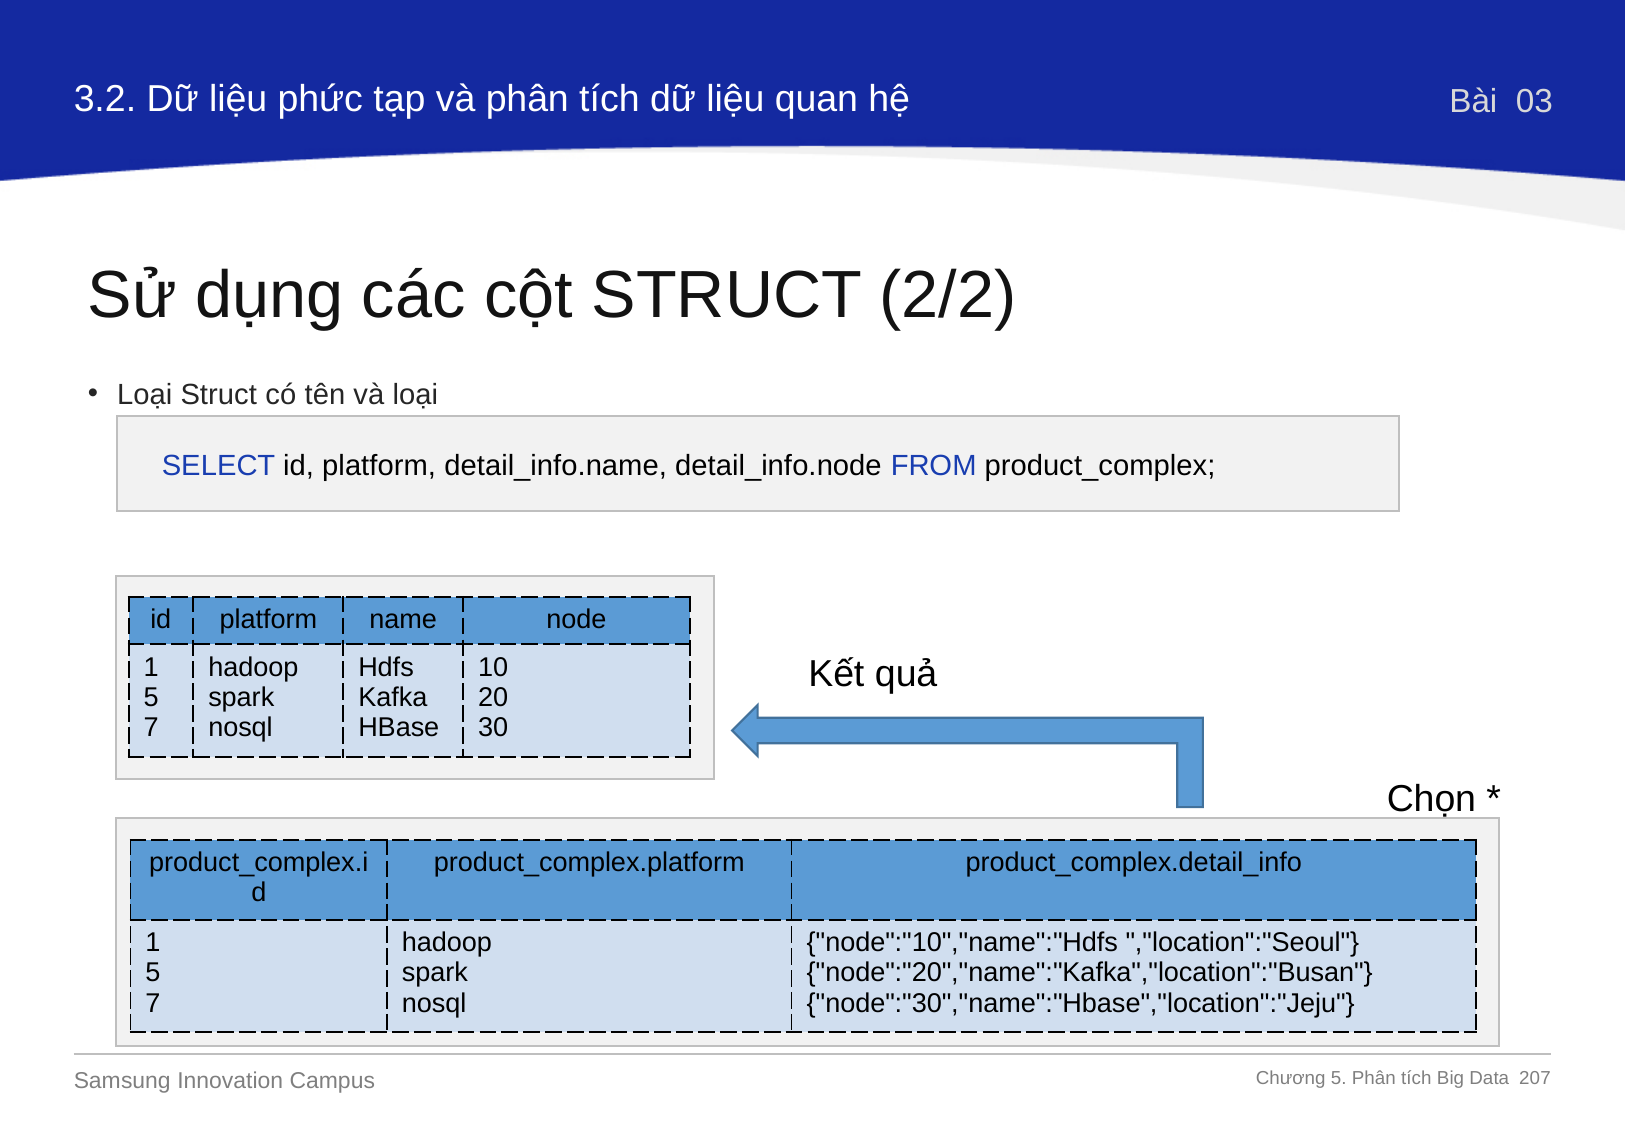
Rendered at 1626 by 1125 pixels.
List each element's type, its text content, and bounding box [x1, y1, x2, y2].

list 3.2. Dữ liệu phức tạp và phân tích dữ liệu quan hệ [73, 73, 1396, 119]
picture [0, 0, 1625, 1125]
text_box SELECT id, platform, detail_info.name, detail_info.node FROM product_complex; [117, 416, 1399, 512]
table_cell hadoop spark nosql [193, 644, 343, 757]
table_header product_complex.id [130, 840, 387, 920]
text_box [115, 818, 1499, 1046]
table_cell Hdfs Kafka HBase [343, 644, 463, 757]
text_box Chọn * [1371, 766, 1587, 827]
table_header platform [193, 597, 343, 644]
text_box [115, 575, 714, 780]
list Bài 03 [1423, 79, 1554, 120]
table_cell hadoop spark nosql [387, 920, 792, 1032]
table_header node [463, 597, 690, 644]
table_cell 10 20 30 [463, 644, 690, 757]
table_cell 1 5 7 [130, 920, 387, 1032]
table_header id [129, 597, 193, 644]
table_cell {"node":"10","name":"Hdfs ","location":"Seoul"} {"node":"20","name":"Kafka","location":"Busan"} {"node":"30","name":"Hbase","location":"Jeju"} [792, 920, 1476, 1032]
text_box Kết quả [793, 641, 988, 702]
table_header product_complex.detail_info [792, 840, 1476, 920]
list Loại Struct có tên và loại [87, 365, 1531, 516]
list Sử dụng các cột STRUCT (2/2) [87, 249, 1531, 331]
table_cell 1 5 7 [129, 644, 193, 757]
text_box [732, 704, 1203, 808]
table_header name [343, 597, 463, 644]
table_header product_complex.platform [387, 840, 792, 920]
